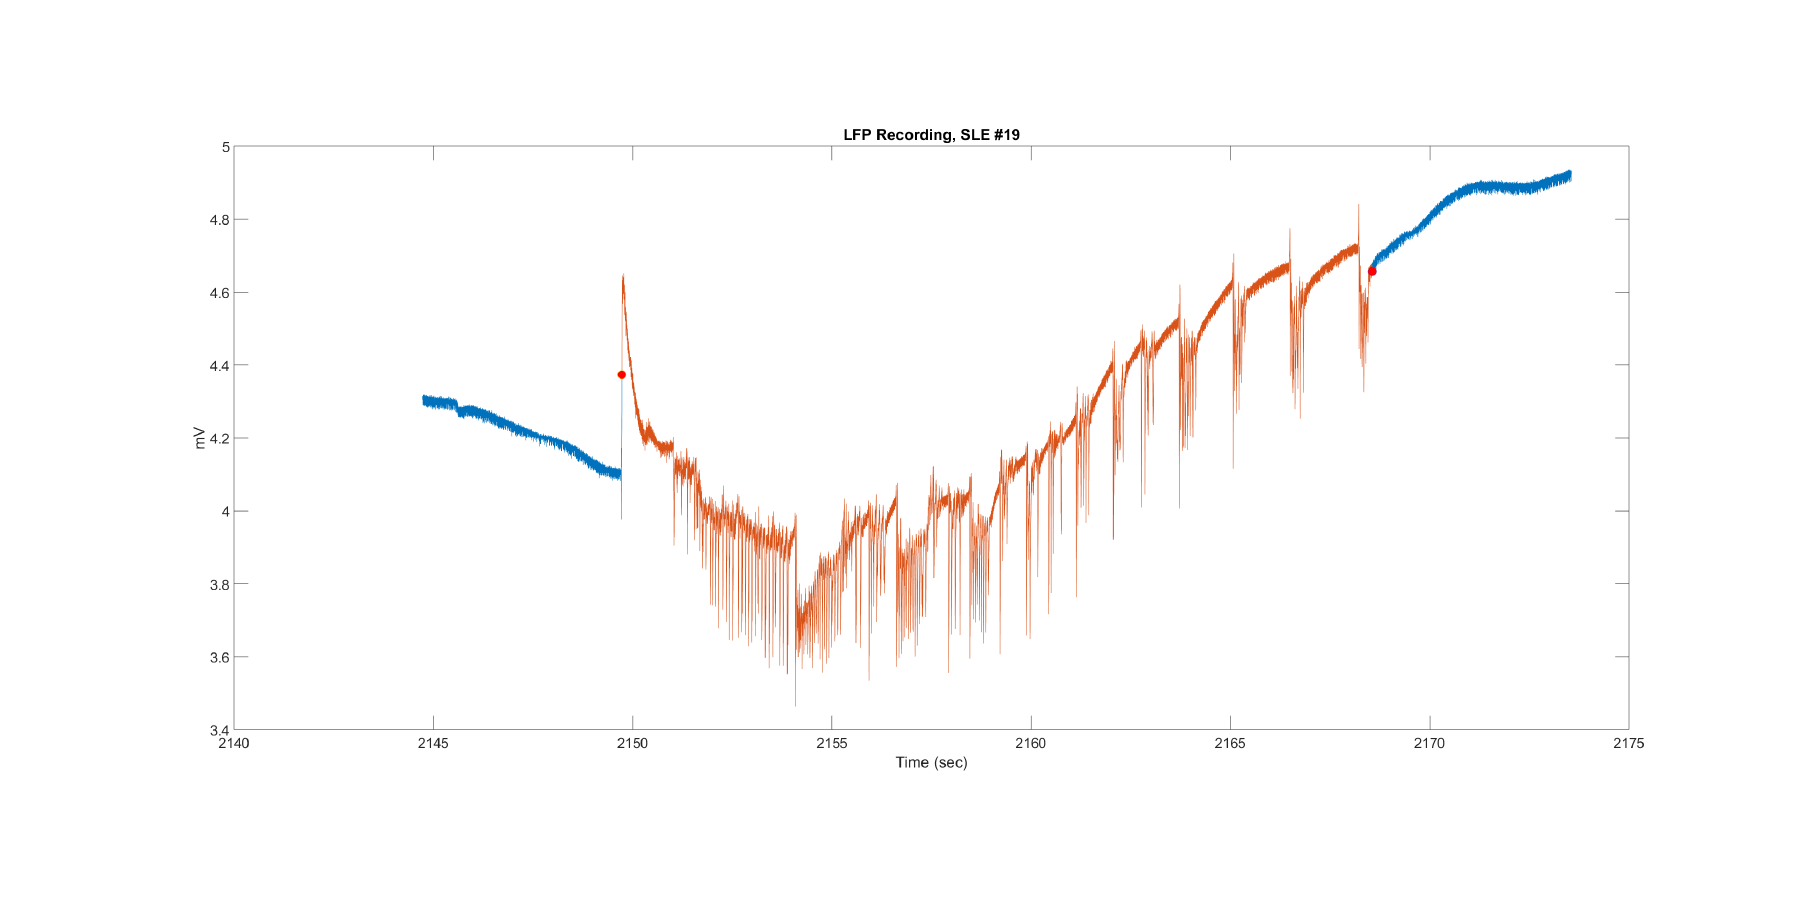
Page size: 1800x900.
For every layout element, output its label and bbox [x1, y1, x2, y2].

picture [0, 92, 1800, 808]
